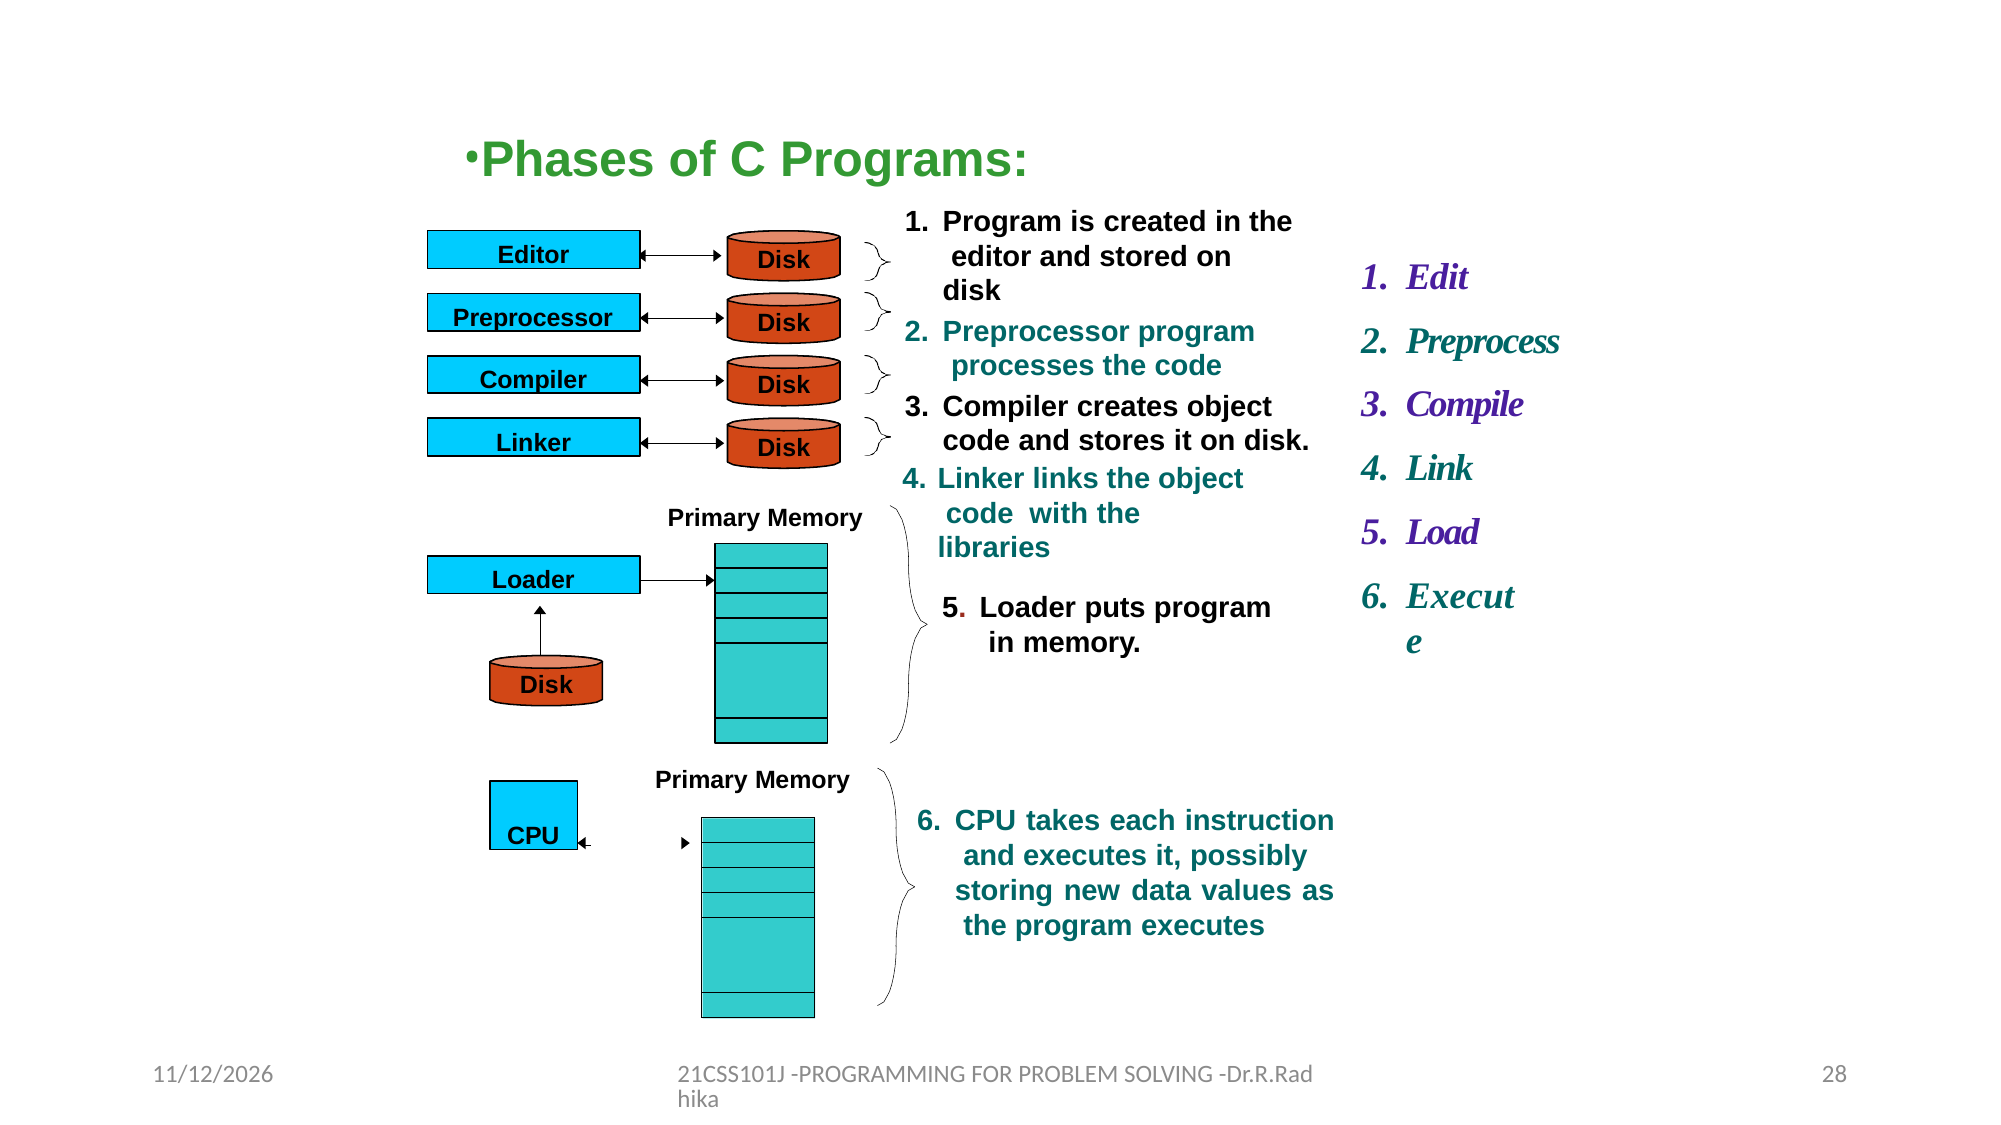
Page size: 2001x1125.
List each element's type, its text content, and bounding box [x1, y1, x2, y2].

text_box Edit Preprocess Compile Link [1358, 230, 1563, 489]
table_cell [702, 843, 814, 867]
text_box Primary Memory [653, 761, 853, 794]
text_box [639, 436, 725, 450]
text_box CPU [489, 780, 578, 850]
text_box [582, 816, 691, 849]
text_box Phases of C Programs: [461, 123, 1033, 186]
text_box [637, 229, 841, 282]
picture [864, 292, 891, 331]
text_box Load Execute [1358, 486, 1520, 661]
text_box [890, 505, 902, 544]
text_box Linker [427, 418, 640, 456]
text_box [489, 654, 604, 707]
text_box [639, 374, 725, 387]
text_box [877, 768, 915, 1006]
footer 21CSS101J -PROGRAMMING FOR PROBLEM SOLVING -Dr.R.Radhika [662, 1042, 1338, 1103]
text_box Preprocessor [427, 293, 640, 331]
picture [864, 242, 891, 281]
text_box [726, 417, 841, 470]
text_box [726, 292, 841, 345]
table_cell [702, 918, 814, 992]
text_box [726, 354, 841, 407]
table_cell [702, 993, 814, 1017]
text_box [890, 565, 928, 744]
text_box 5. Loader puts program in memory. [940, 586, 1276, 659]
table_cell [702, 868, 814, 892]
text_box Program is created in the editor and stored on disk Preprocessor program processes the code Compiler creates object code and stores it on disk. Linker links the object code with the libraries [902, 198, 1314, 565]
picture [864, 355, 891, 394]
text_box Loader [427, 555, 640, 594]
slide_number 28 [1412, 1042, 1863, 1103]
picture [864, 417, 891, 456]
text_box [639, 574, 714, 587]
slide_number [137, 1042, 588, 1103]
text_box Primary Memory [665, 498, 866, 531]
text_box 6. CPU takes each instruction and executes it, possibly storing new data values as the program executes [915, 798, 1340, 941]
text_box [714, 542, 829, 745]
text_box Editor [427, 230, 637, 269]
table_header [702, 818, 814, 842]
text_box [533, 605, 547, 656]
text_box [639, 311, 725, 325]
text_box Compiler [427, 355, 640, 394]
table_cell [702, 893, 814, 917]
